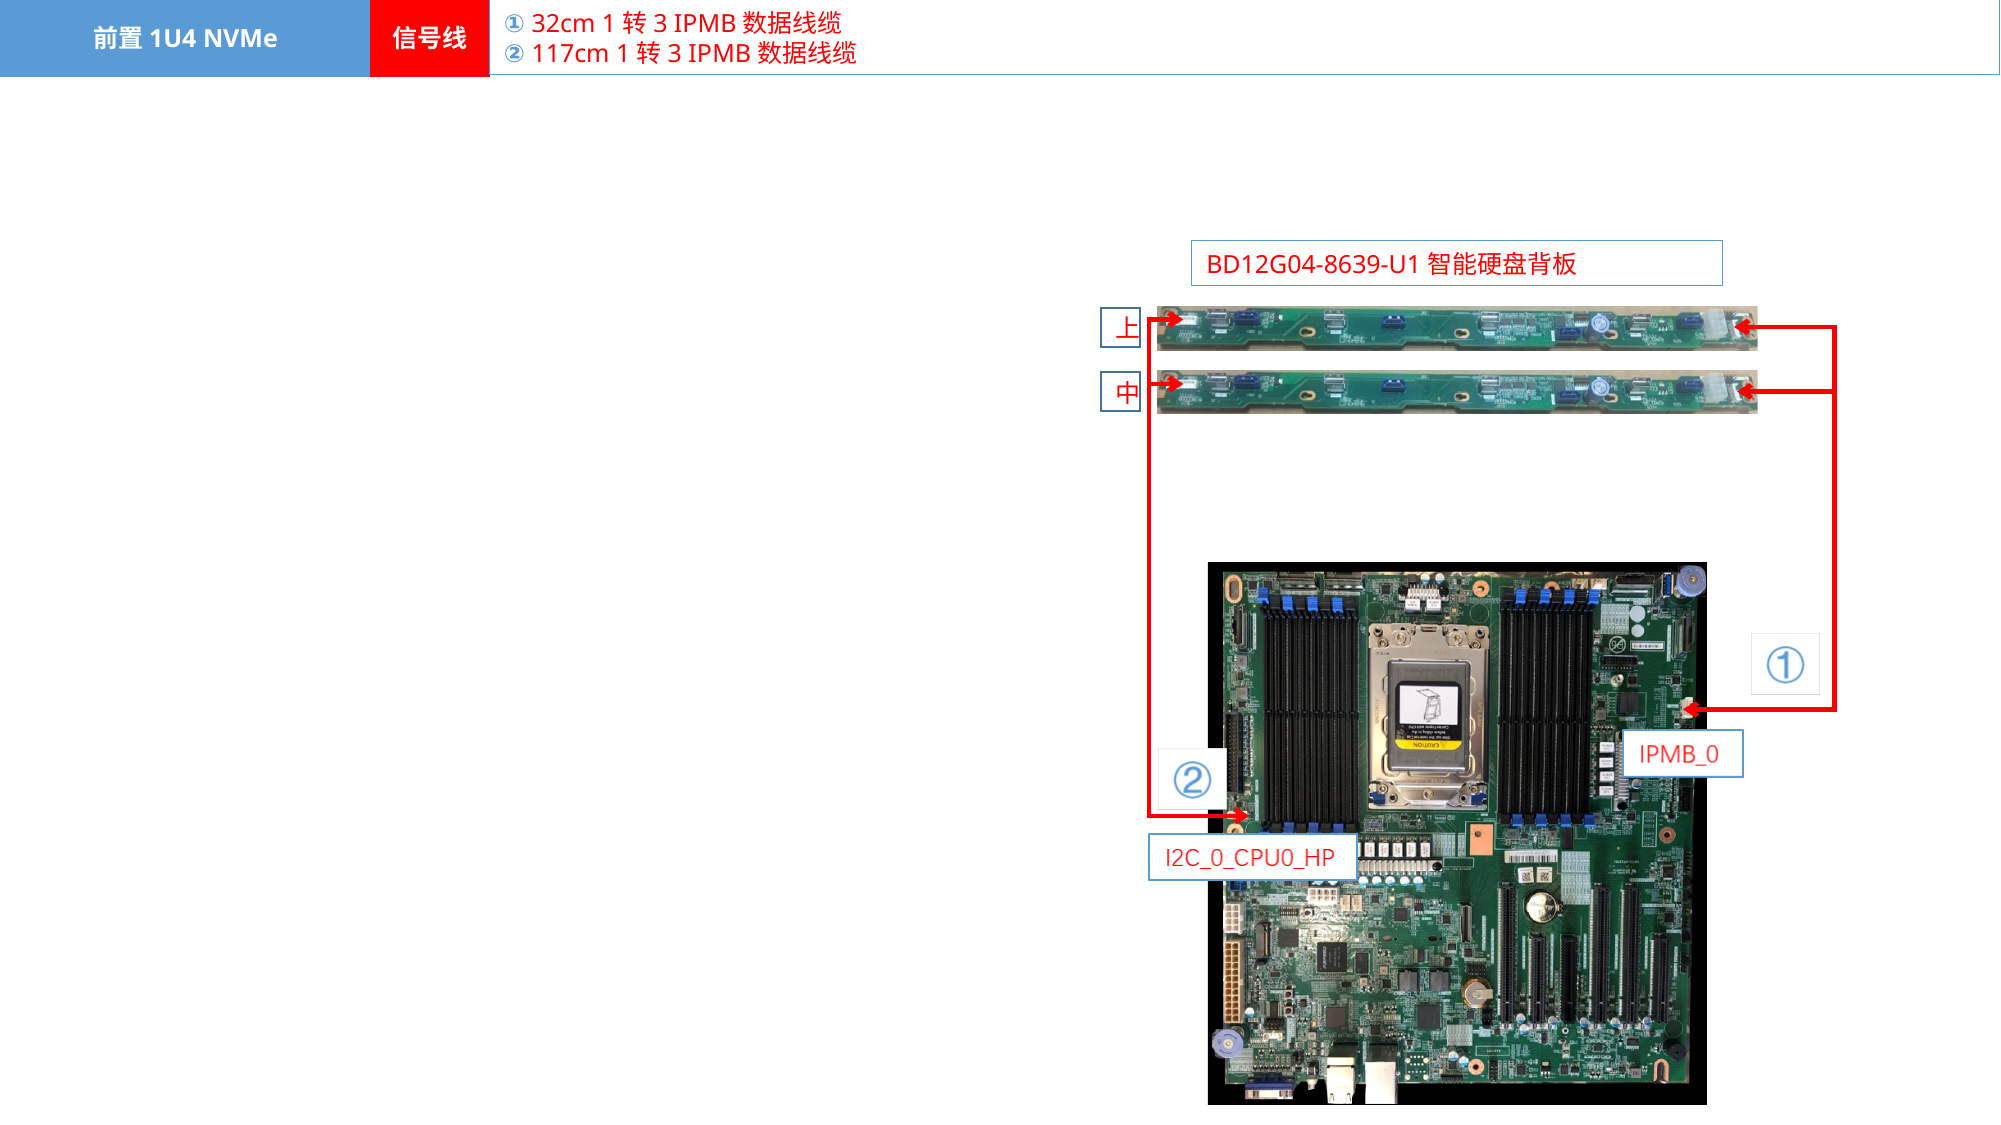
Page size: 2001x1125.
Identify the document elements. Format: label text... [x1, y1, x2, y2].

text_box 中 [1100, 371, 1141, 412]
picture [1250, 370, 1682, 414]
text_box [0, 0, 2000, 76]
text_box 上 [1100, 307, 1141, 348]
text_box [1148, 319, 1250, 816]
text_box BD12G04-8639-U1智能硬盘背板 [1191, 240, 1723, 286]
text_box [1682, 326, 1835, 710]
picture [1148, 561, 1744, 1105]
picture [1156, 306, 1758, 351]
